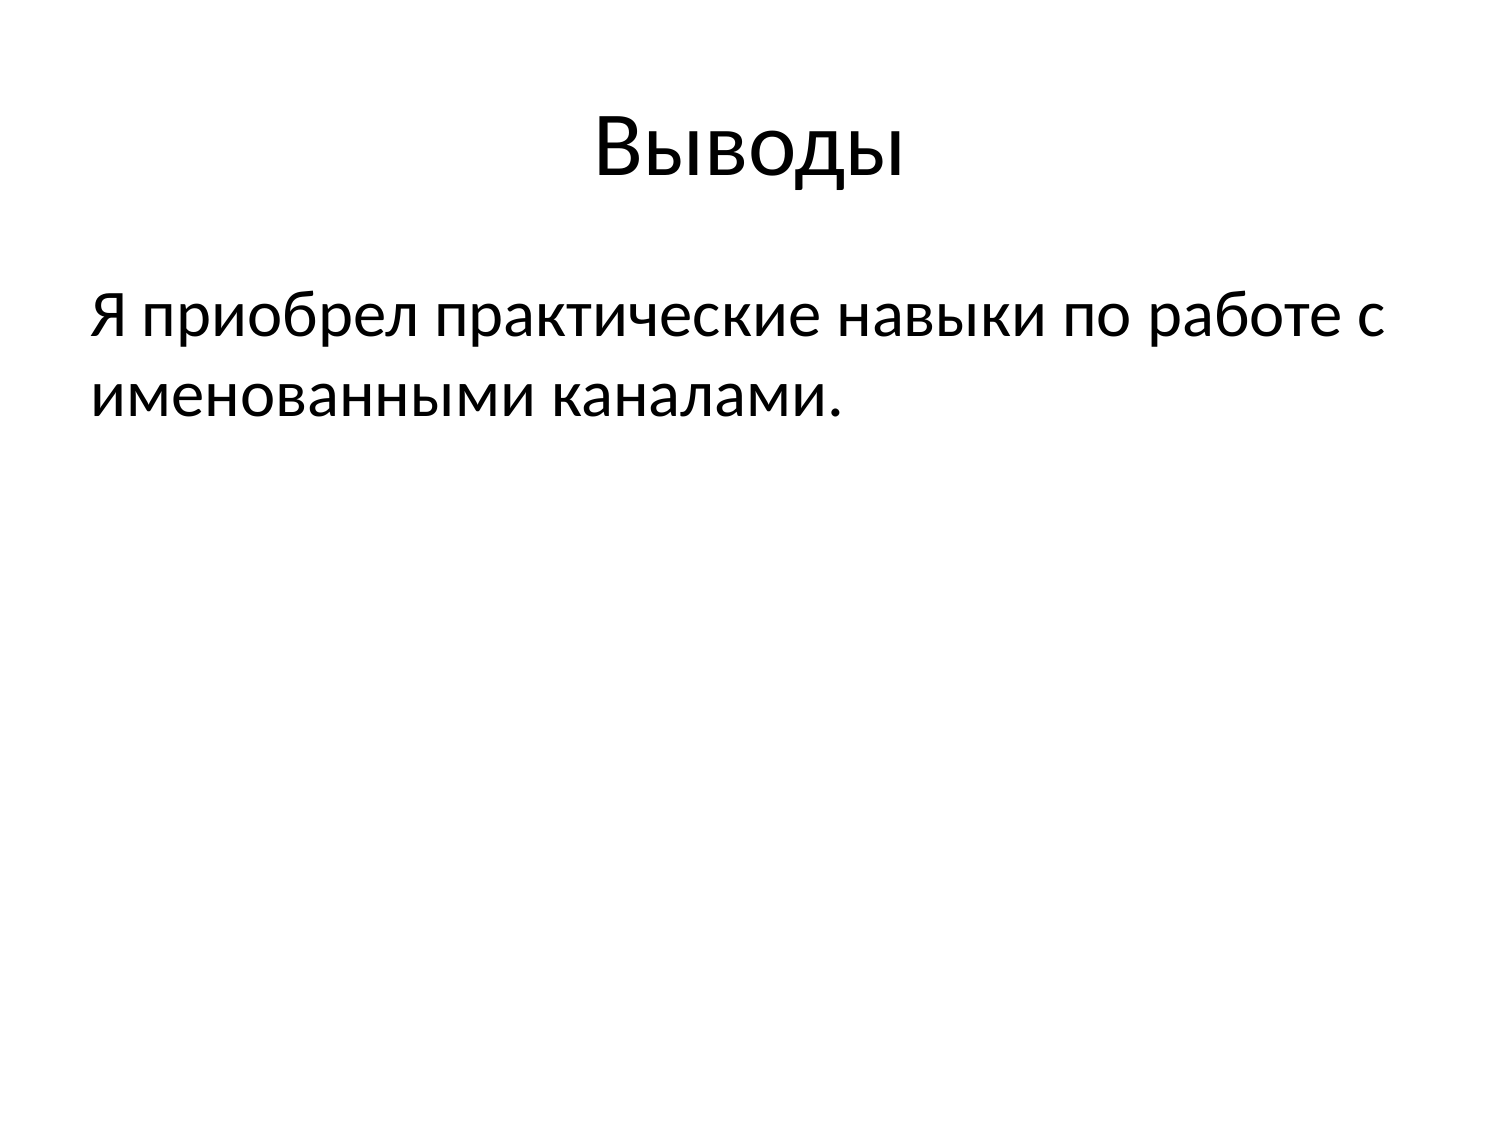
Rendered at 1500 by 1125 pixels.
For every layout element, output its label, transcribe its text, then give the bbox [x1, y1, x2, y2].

title Выводы [75, 45, 1425, 233]
list Я приобрел практические навыки по работе с именованными каналами. [75, 262, 1425, 1005]
